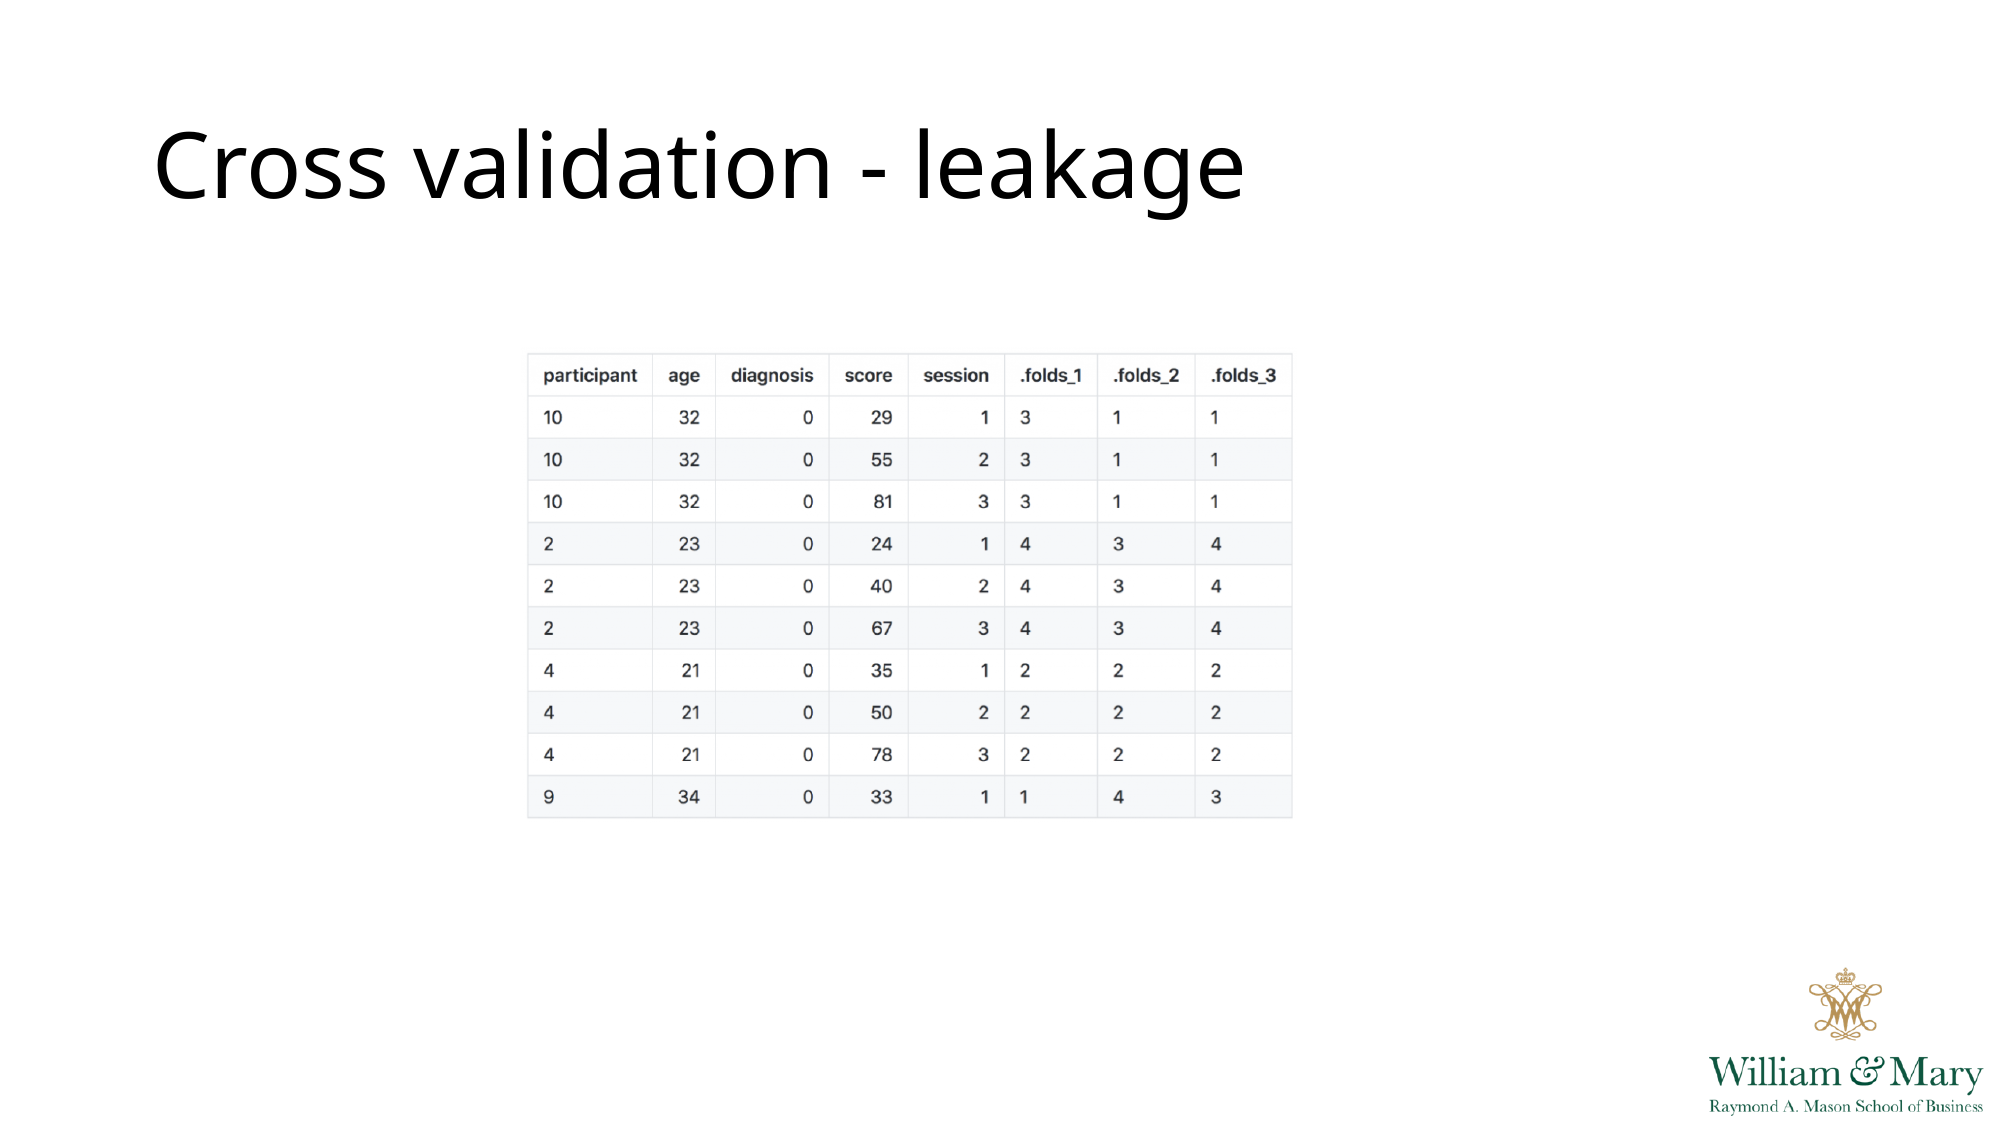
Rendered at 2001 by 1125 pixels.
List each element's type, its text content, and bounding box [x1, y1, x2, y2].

title Cross validation - leakage [137, 59, 1863, 278]
picture [518, 345, 1303, 826]
picture [1684, 938, 2000, 1125]
